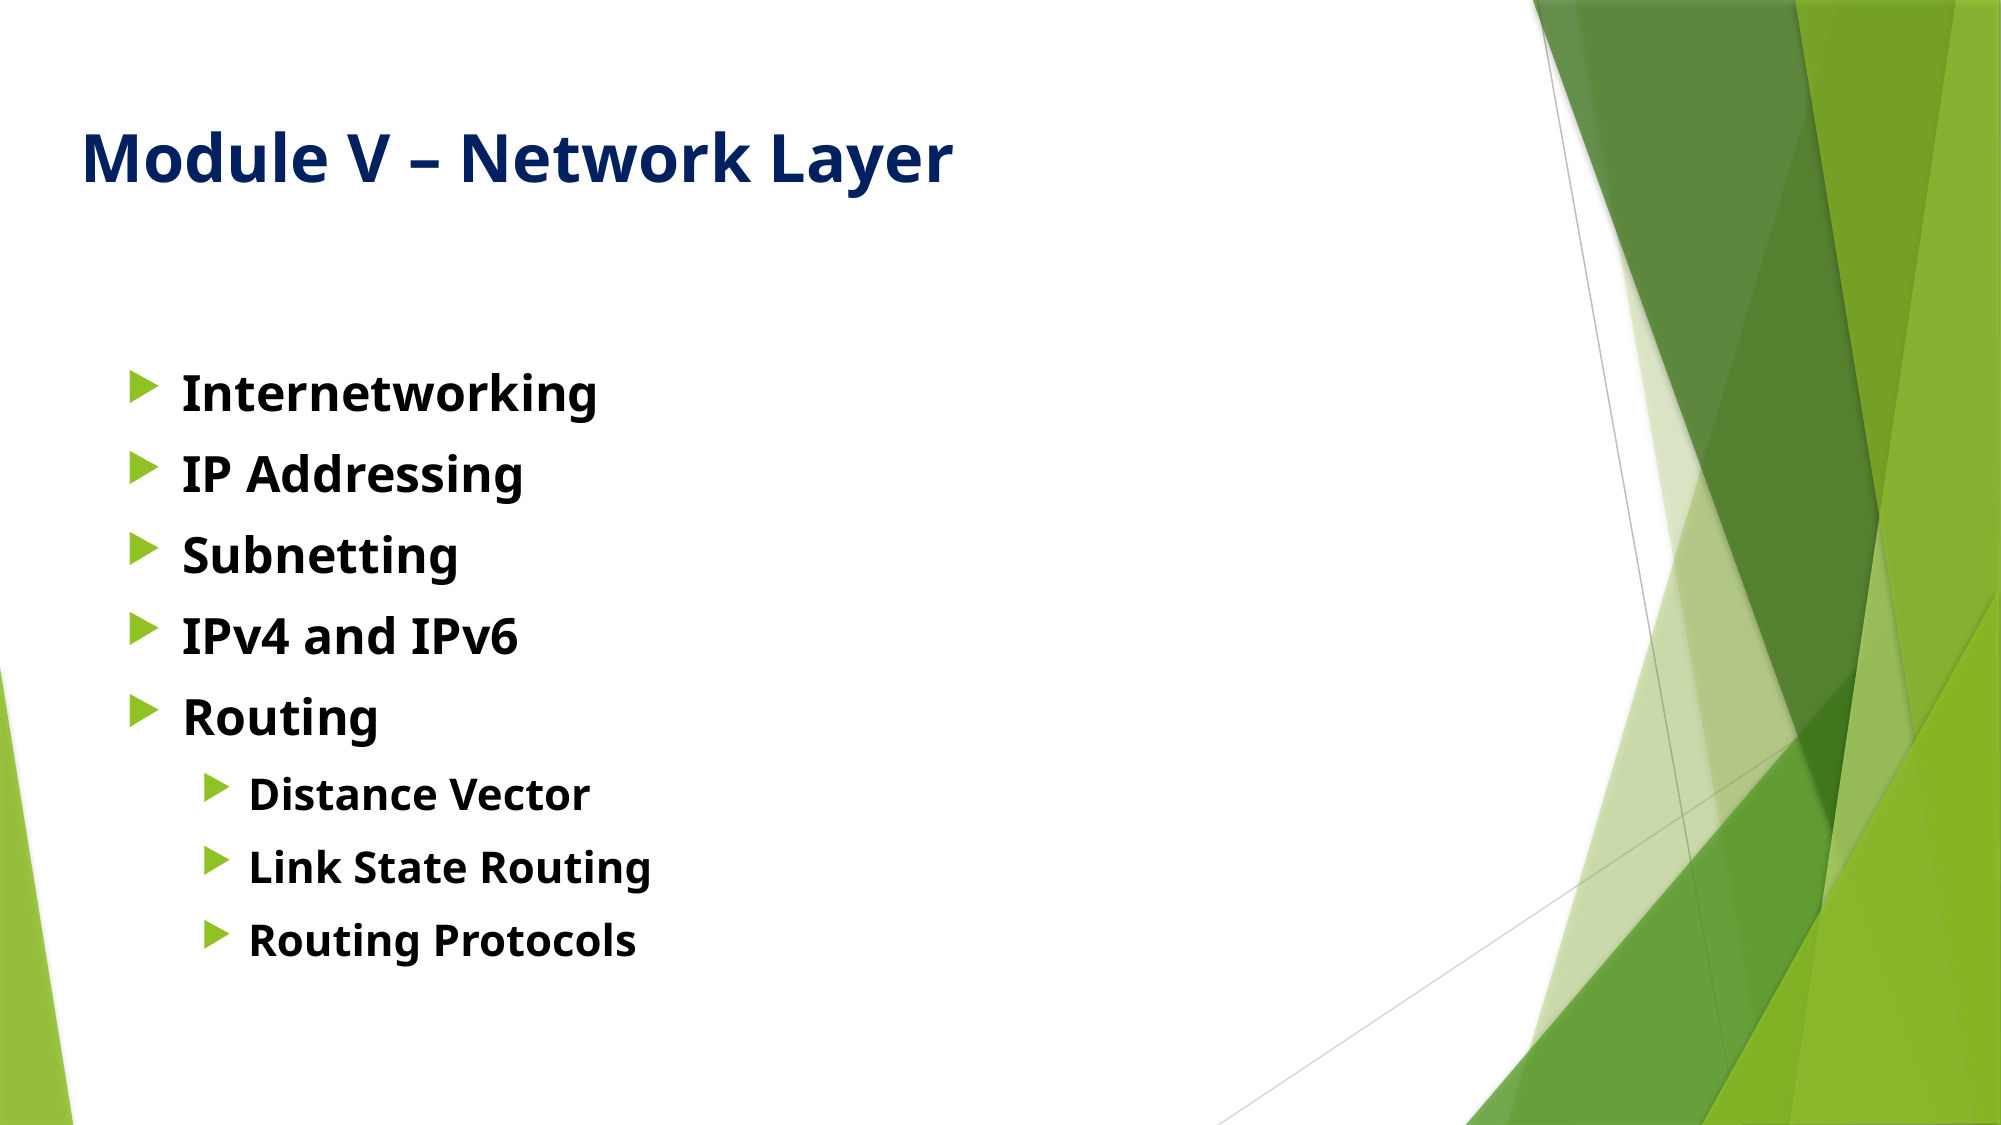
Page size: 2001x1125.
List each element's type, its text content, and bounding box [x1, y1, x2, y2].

list Internetworking IP Addressing Subnetting IPv4 and IPv6 Routing Distance Vector Link State Routing Routing Protocols [111, 354, 1522, 992]
title Module V – Network Layer [65, 108, 2000, 271]
